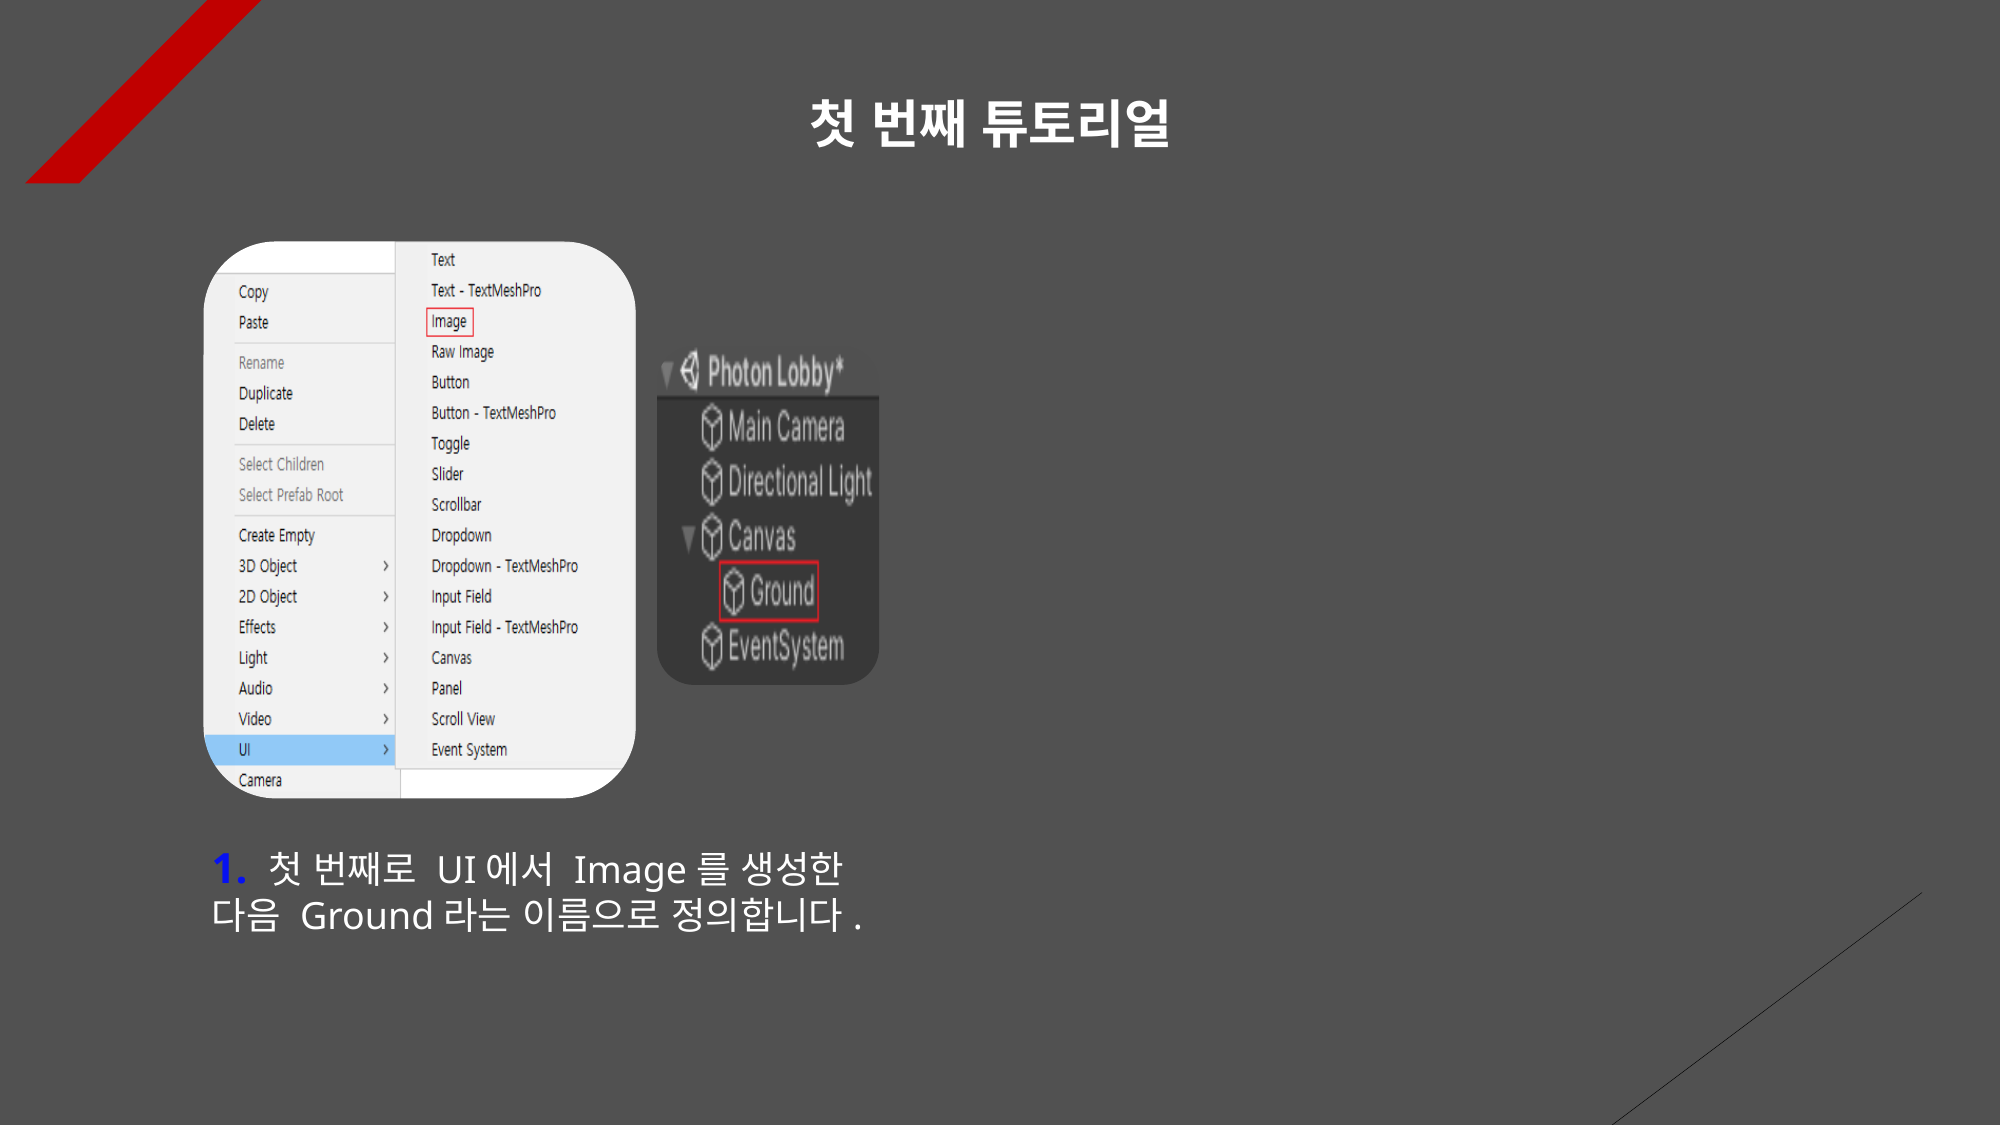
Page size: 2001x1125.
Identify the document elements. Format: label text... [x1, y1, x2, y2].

text_box 1. 첫 번째로 UI에서 Image를 생성한 다음 Ground라는 이름으로 정의합니다. [197, 834, 873, 945]
picture [203, 241, 636, 799]
text_box 첫 번째 튜토리얼 [710, 72, 1289, 164]
picture [657, 346, 880, 685]
